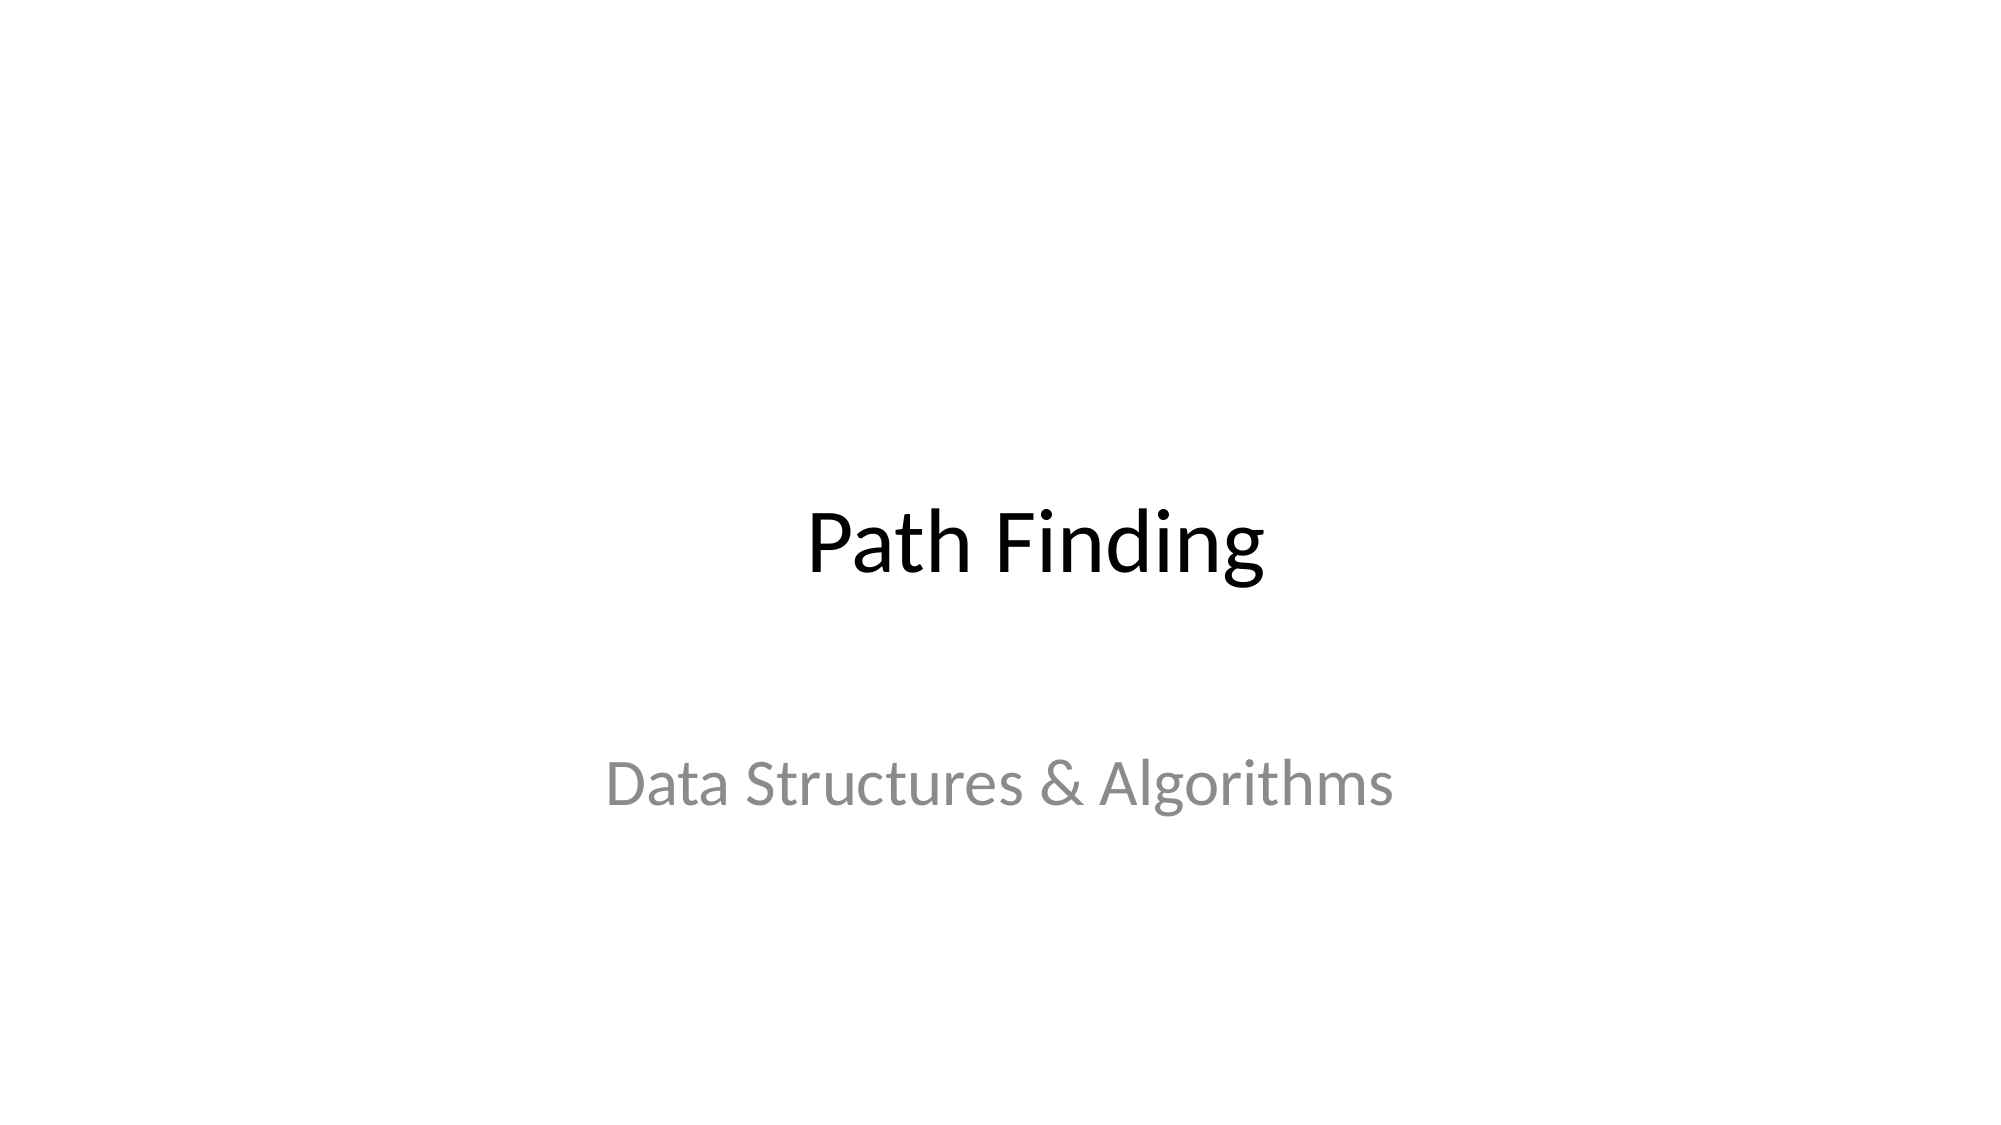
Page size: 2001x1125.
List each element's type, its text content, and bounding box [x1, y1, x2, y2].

subtitle Data Structures & Algorithms [300, 637, 1700, 925]
title Path Finding [542, 339, 1531, 622]
